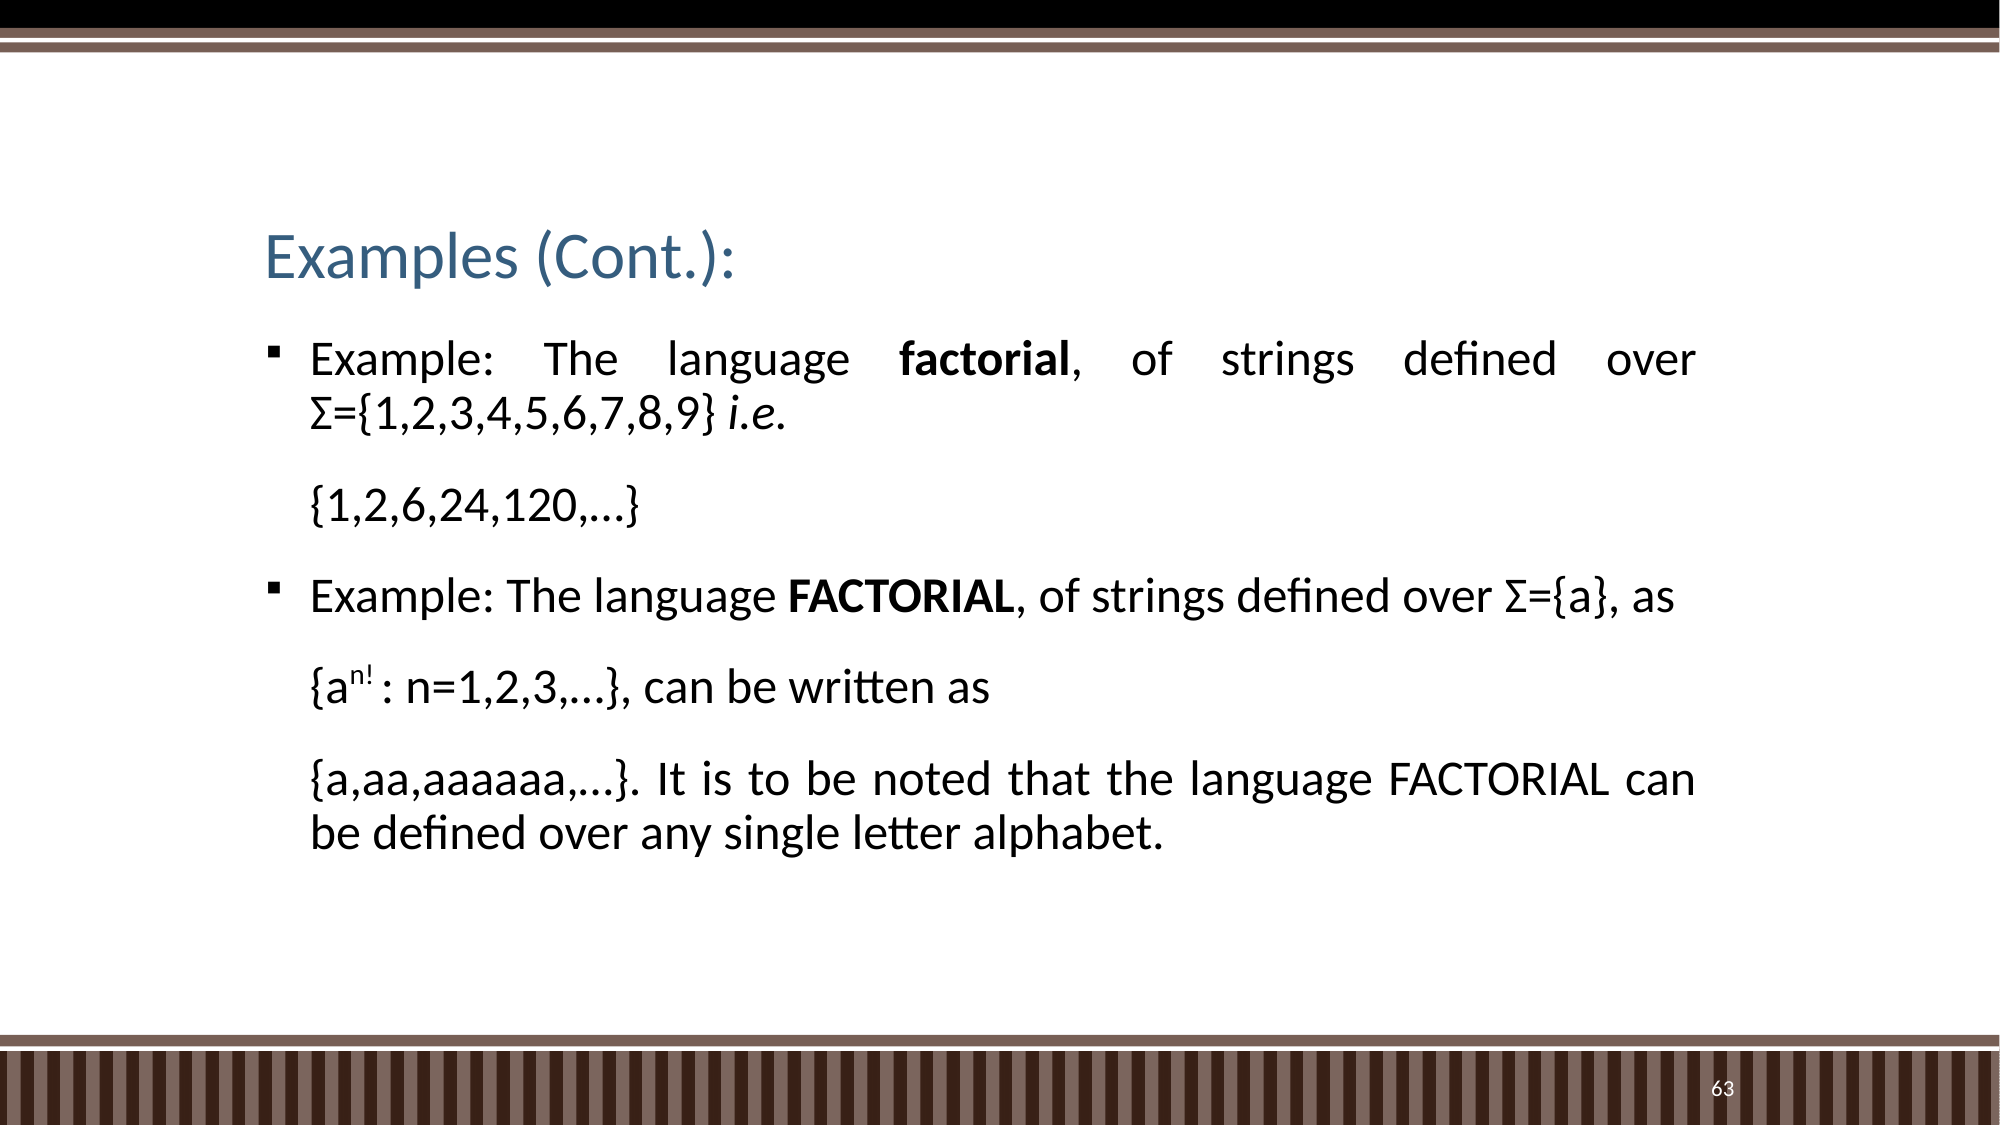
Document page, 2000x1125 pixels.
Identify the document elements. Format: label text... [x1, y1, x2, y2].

title Examples (Cont.): [249, 125, 1750, 300]
slide_number 63 [1596, 1069, 1750, 1107]
list Example: The language factorial, of strings defined over Σ={1,2,3,4,5,6,7,8,9} i.e. {1,2,6,24,120,…} Example: The language FACTORIAL, of strings defined over Σ={a}, as {an! : n=1,2,3,…}, can be written as {a,aa,aaaaaa,…}. It is to be noted that the language FACTORIAL can be defined over any single letter alphabet. [249, 324, 1713, 933]
